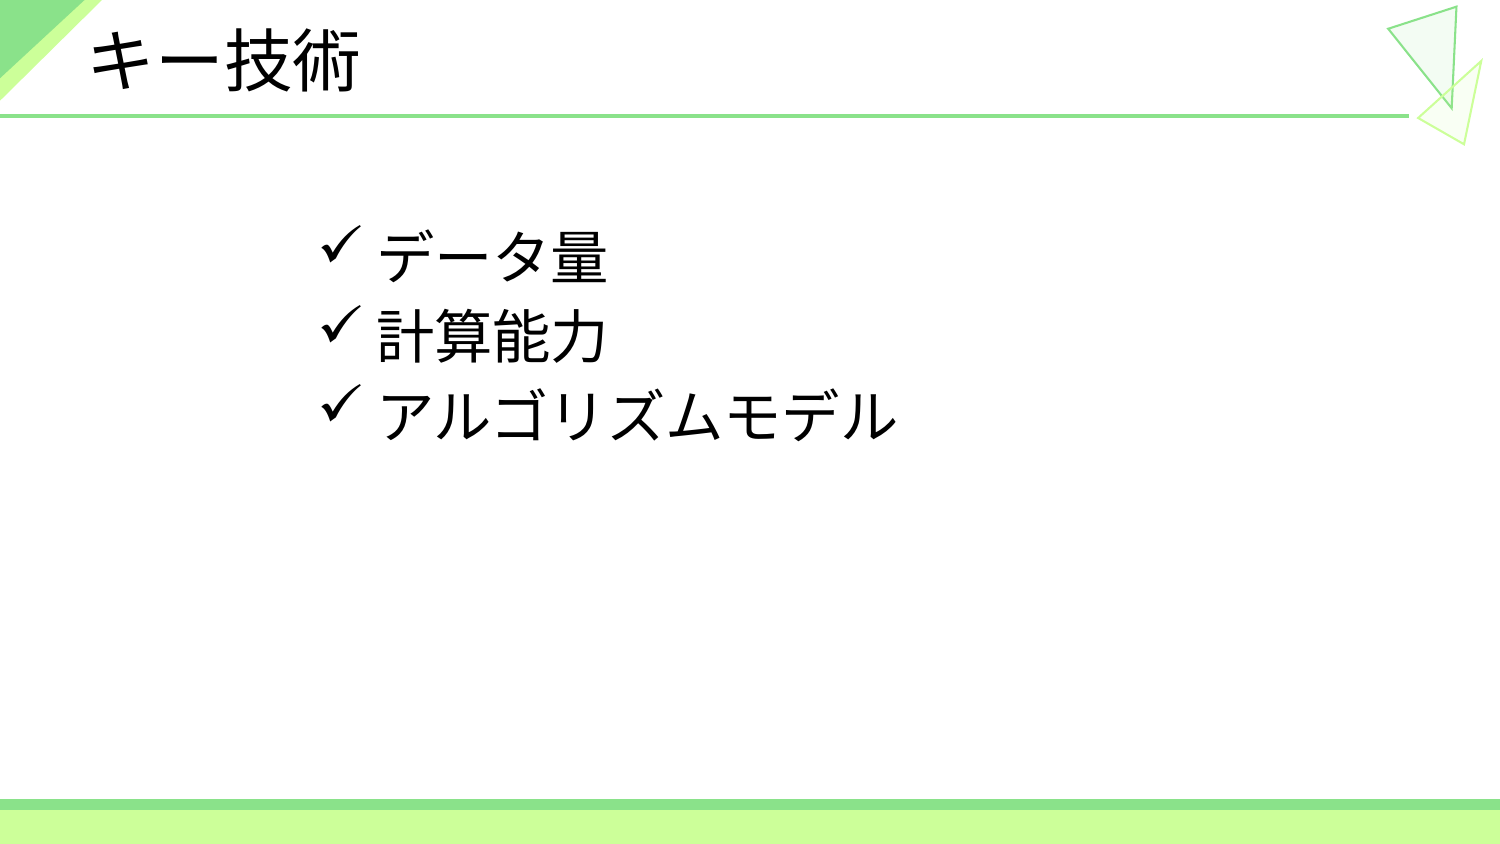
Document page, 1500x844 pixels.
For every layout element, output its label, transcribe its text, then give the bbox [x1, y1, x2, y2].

title キー技術 [75, 8, 1370, 121]
list データ量 計算能力 アルゴリズムモデル [289, 223, 1036, 482]
